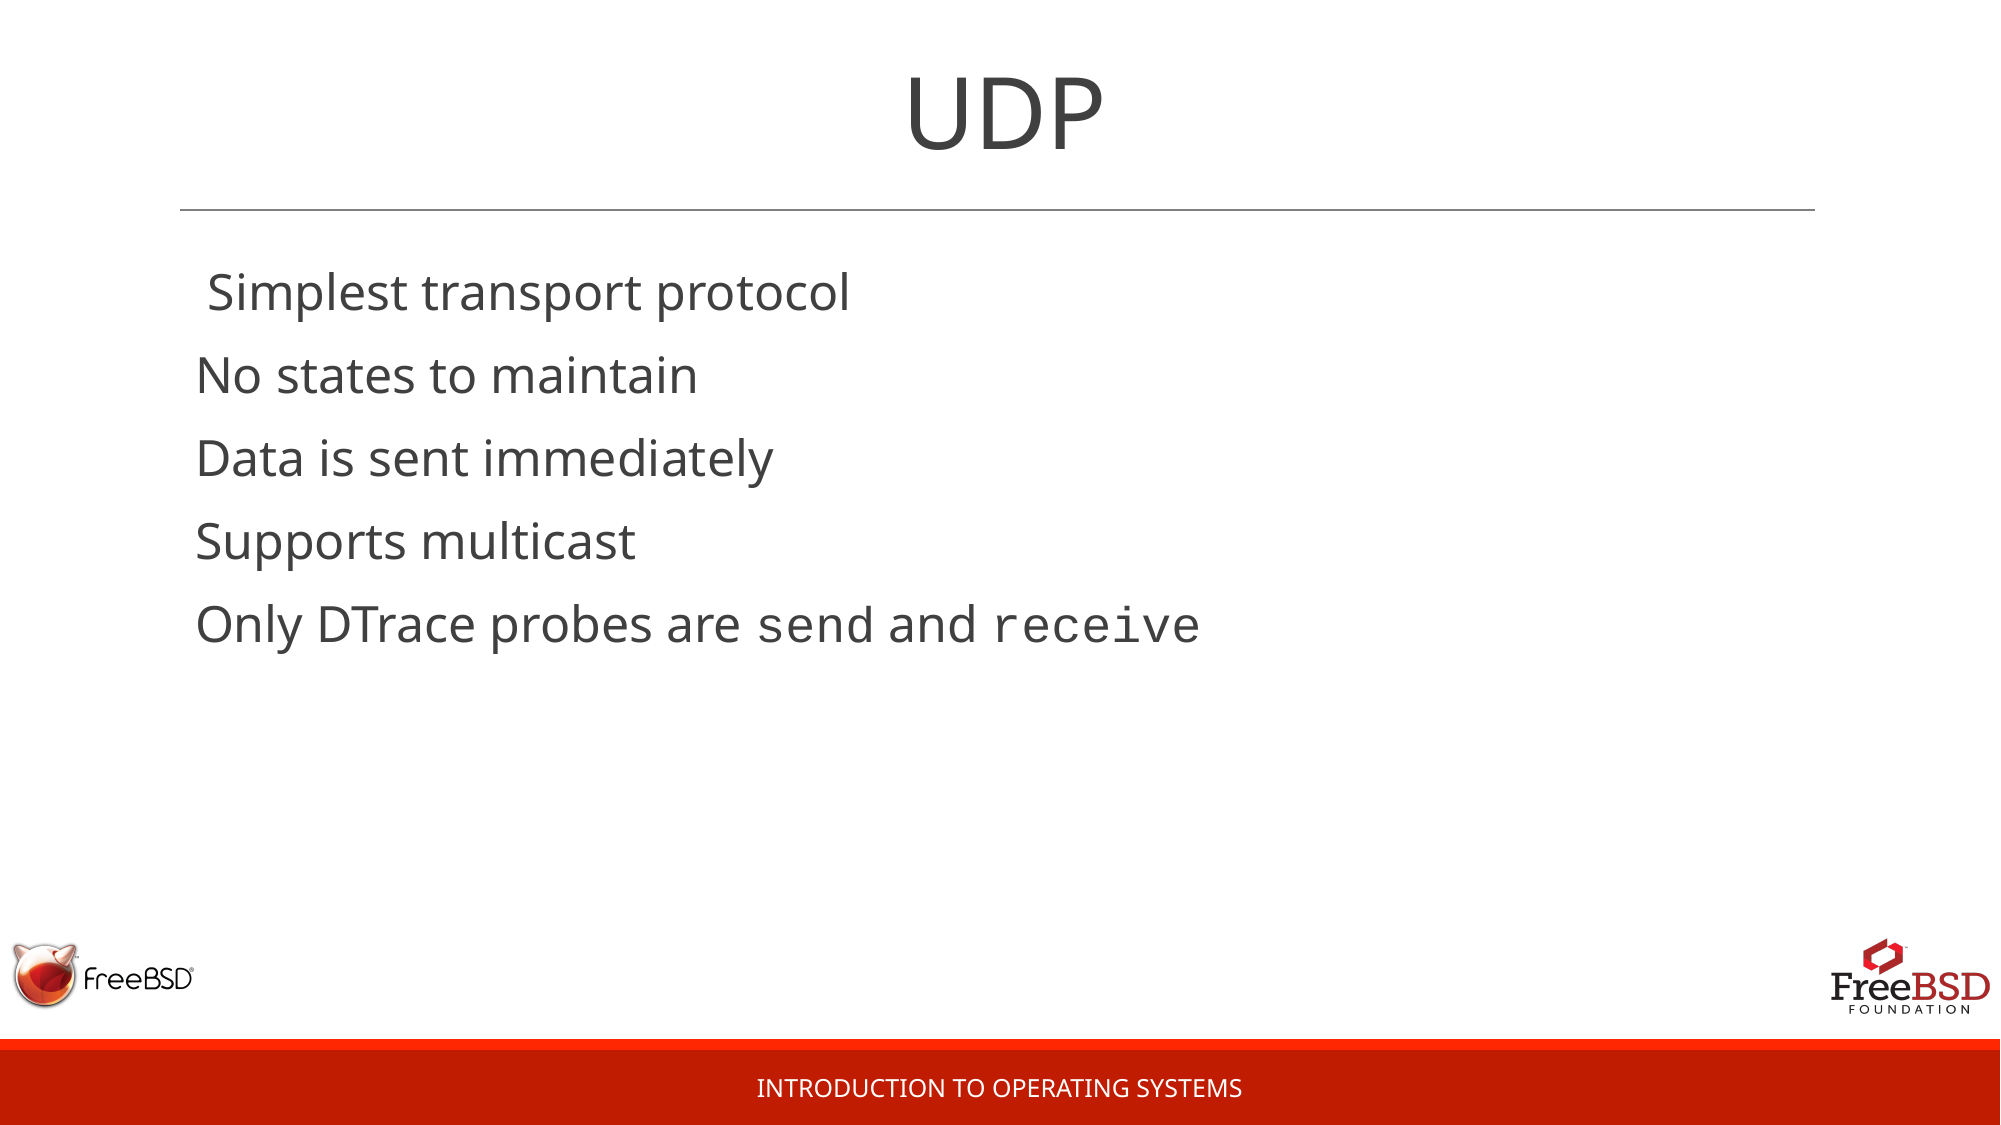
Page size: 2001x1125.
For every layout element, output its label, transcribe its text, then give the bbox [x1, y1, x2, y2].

list Simplest transport protocol No states to maintain Data is sent immediately Supports multicast Only DTrace probes are send and receive [180, 259, 1830, 963]
title UDP [180, 47, 1830, 191]
footer Introduction to Operating Systems [604, 1059, 1396, 1120]
picture [0, 931, 194, 1021]
